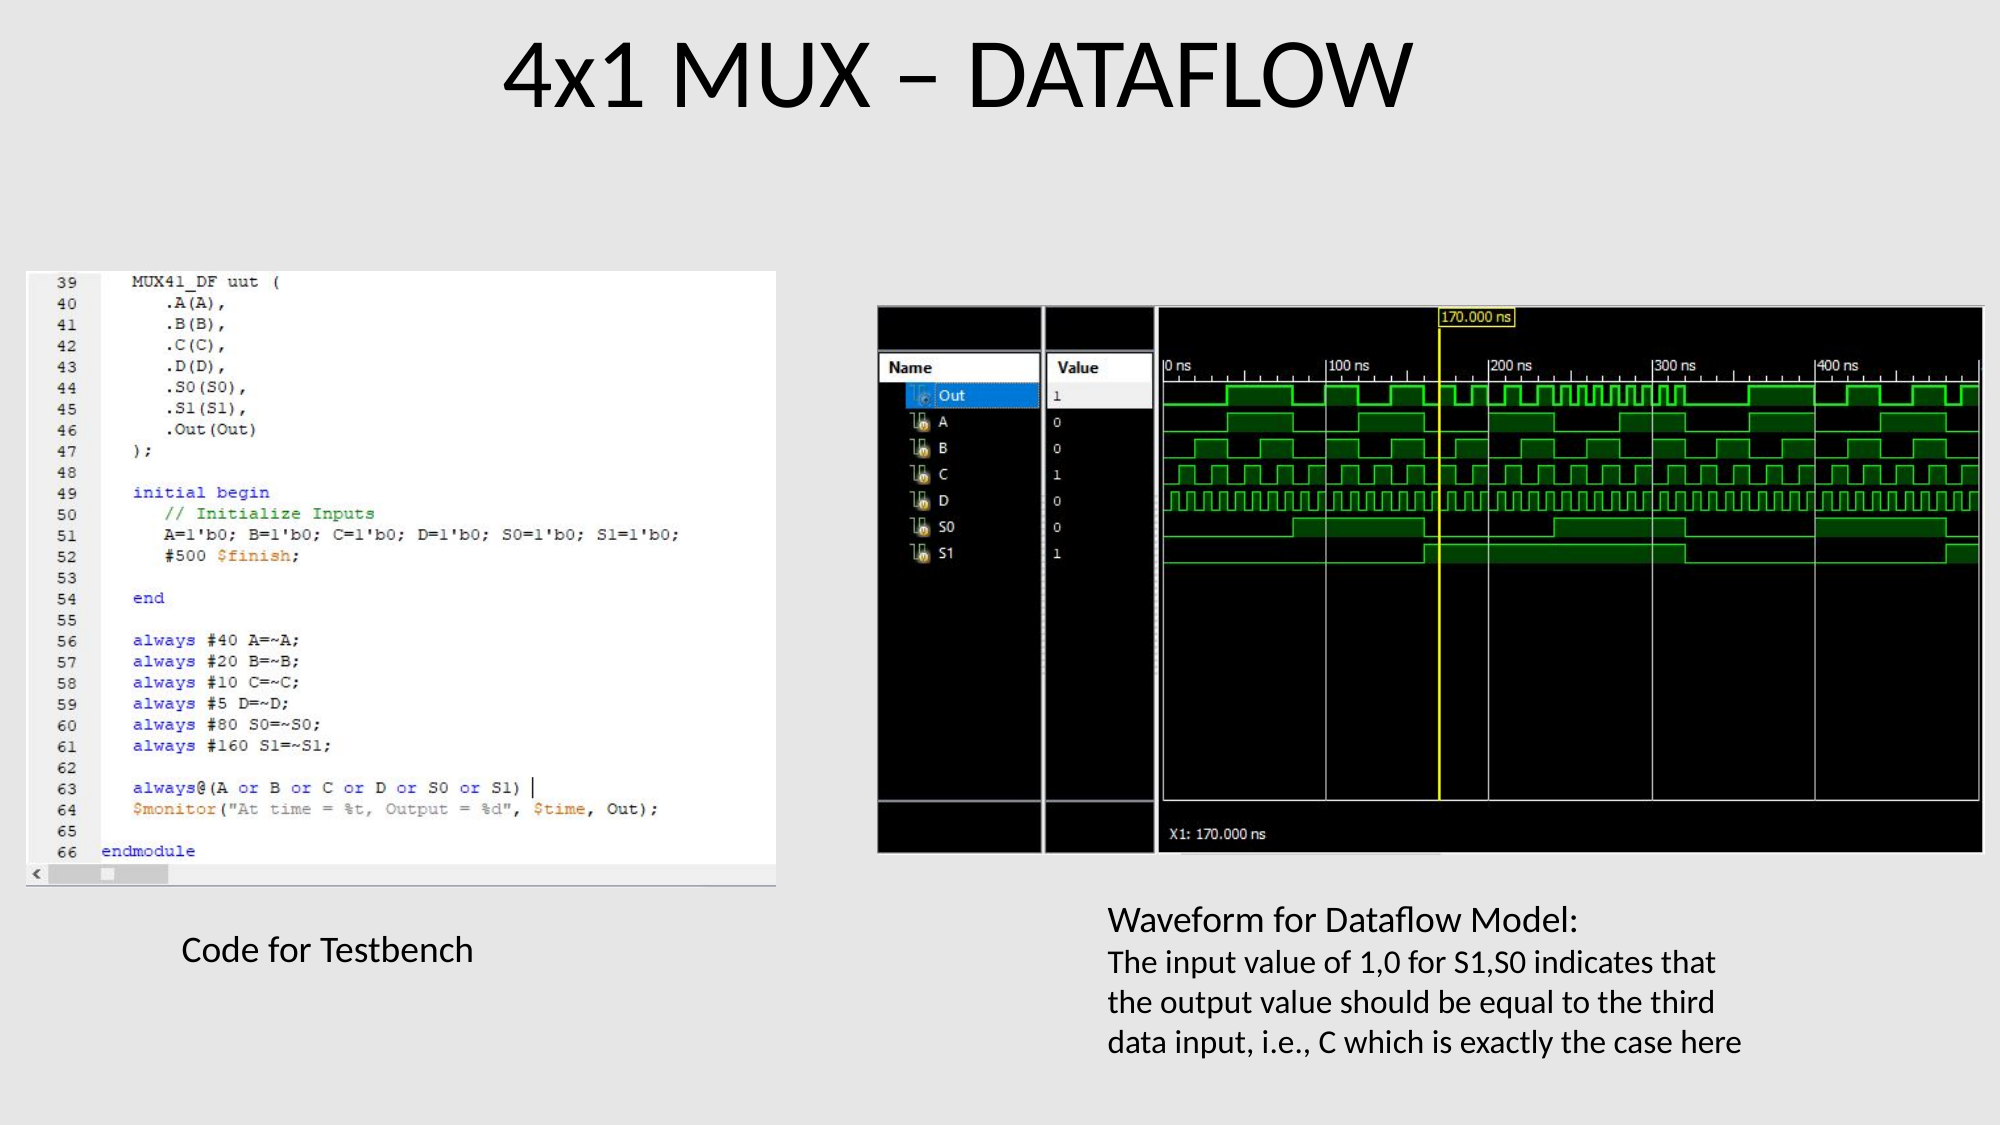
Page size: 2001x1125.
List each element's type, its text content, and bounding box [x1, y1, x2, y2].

picture [26, 271, 776, 888]
text_box Waveform for Dataflow Model: The input value of 1,0 for S1,S0 indicates that the output value should be equal to the third data input, i.e., C which is exactly the case here [1092, 887, 1758, 1068]
text_box Code for Testbench [166, 918, 490, 978]
text_box 4x1 MUX – DATAFLOW [487, 0, 1431, 135]
picture [877, 305, 1985, 855]
